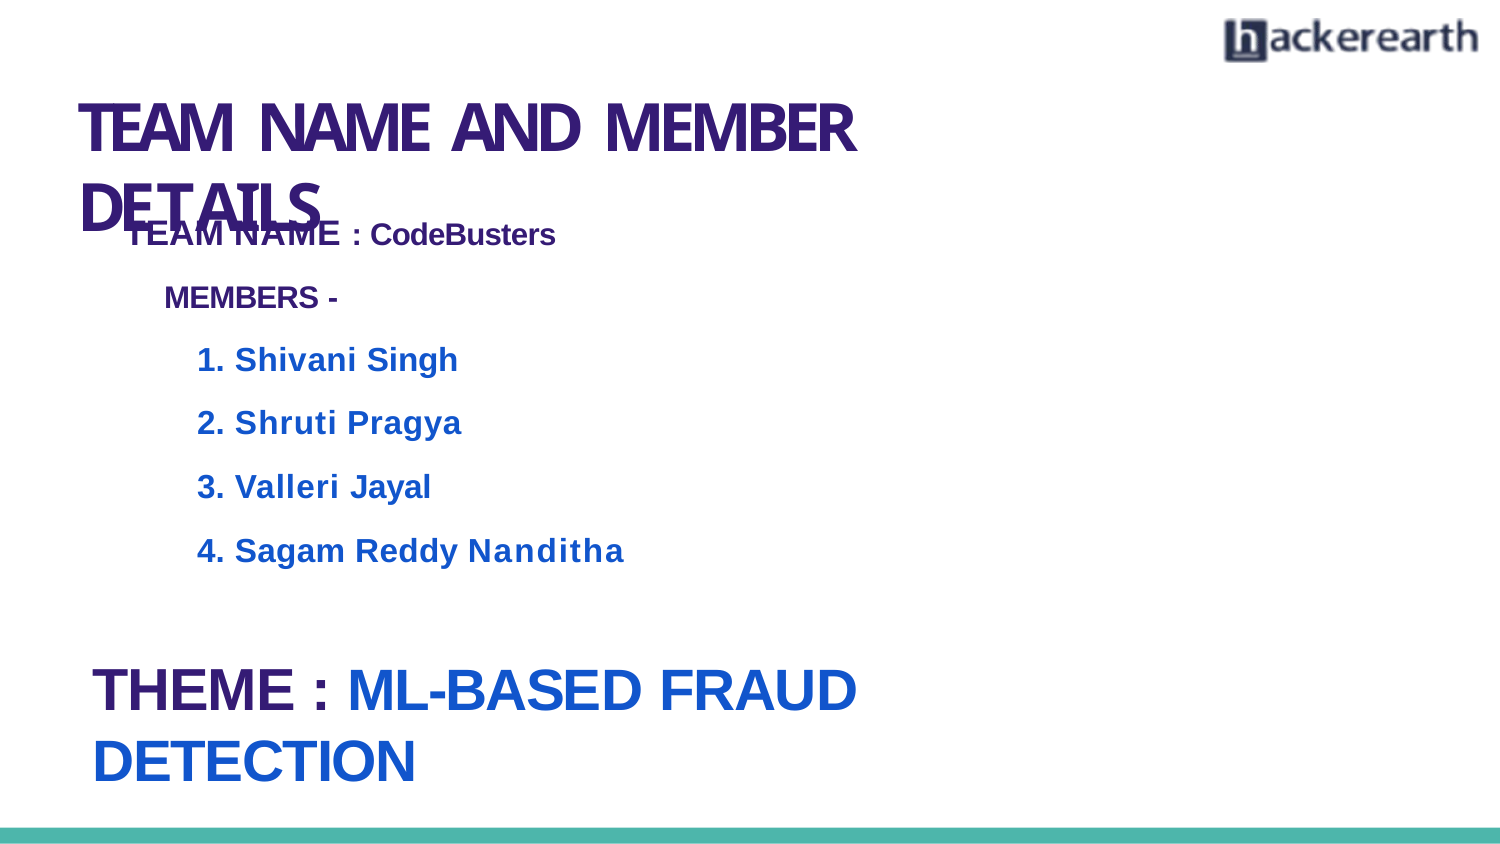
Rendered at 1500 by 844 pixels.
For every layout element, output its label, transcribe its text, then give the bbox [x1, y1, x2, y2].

picture [1222, 18, 1479, 64]
text_box THEME : ML-BASED FRAUD DETECTION [90, 649, 1190, 793]
text_box TEAM NAME : CodeBusters MEMBERS - Shivani Singh Shruti Pragya Valleri Jayal Sagam Reddy Nanditha [122, 207, 677, 569]
title TEAM NAME AND MEMBER DETAILS [74, 82, 938, 246]
